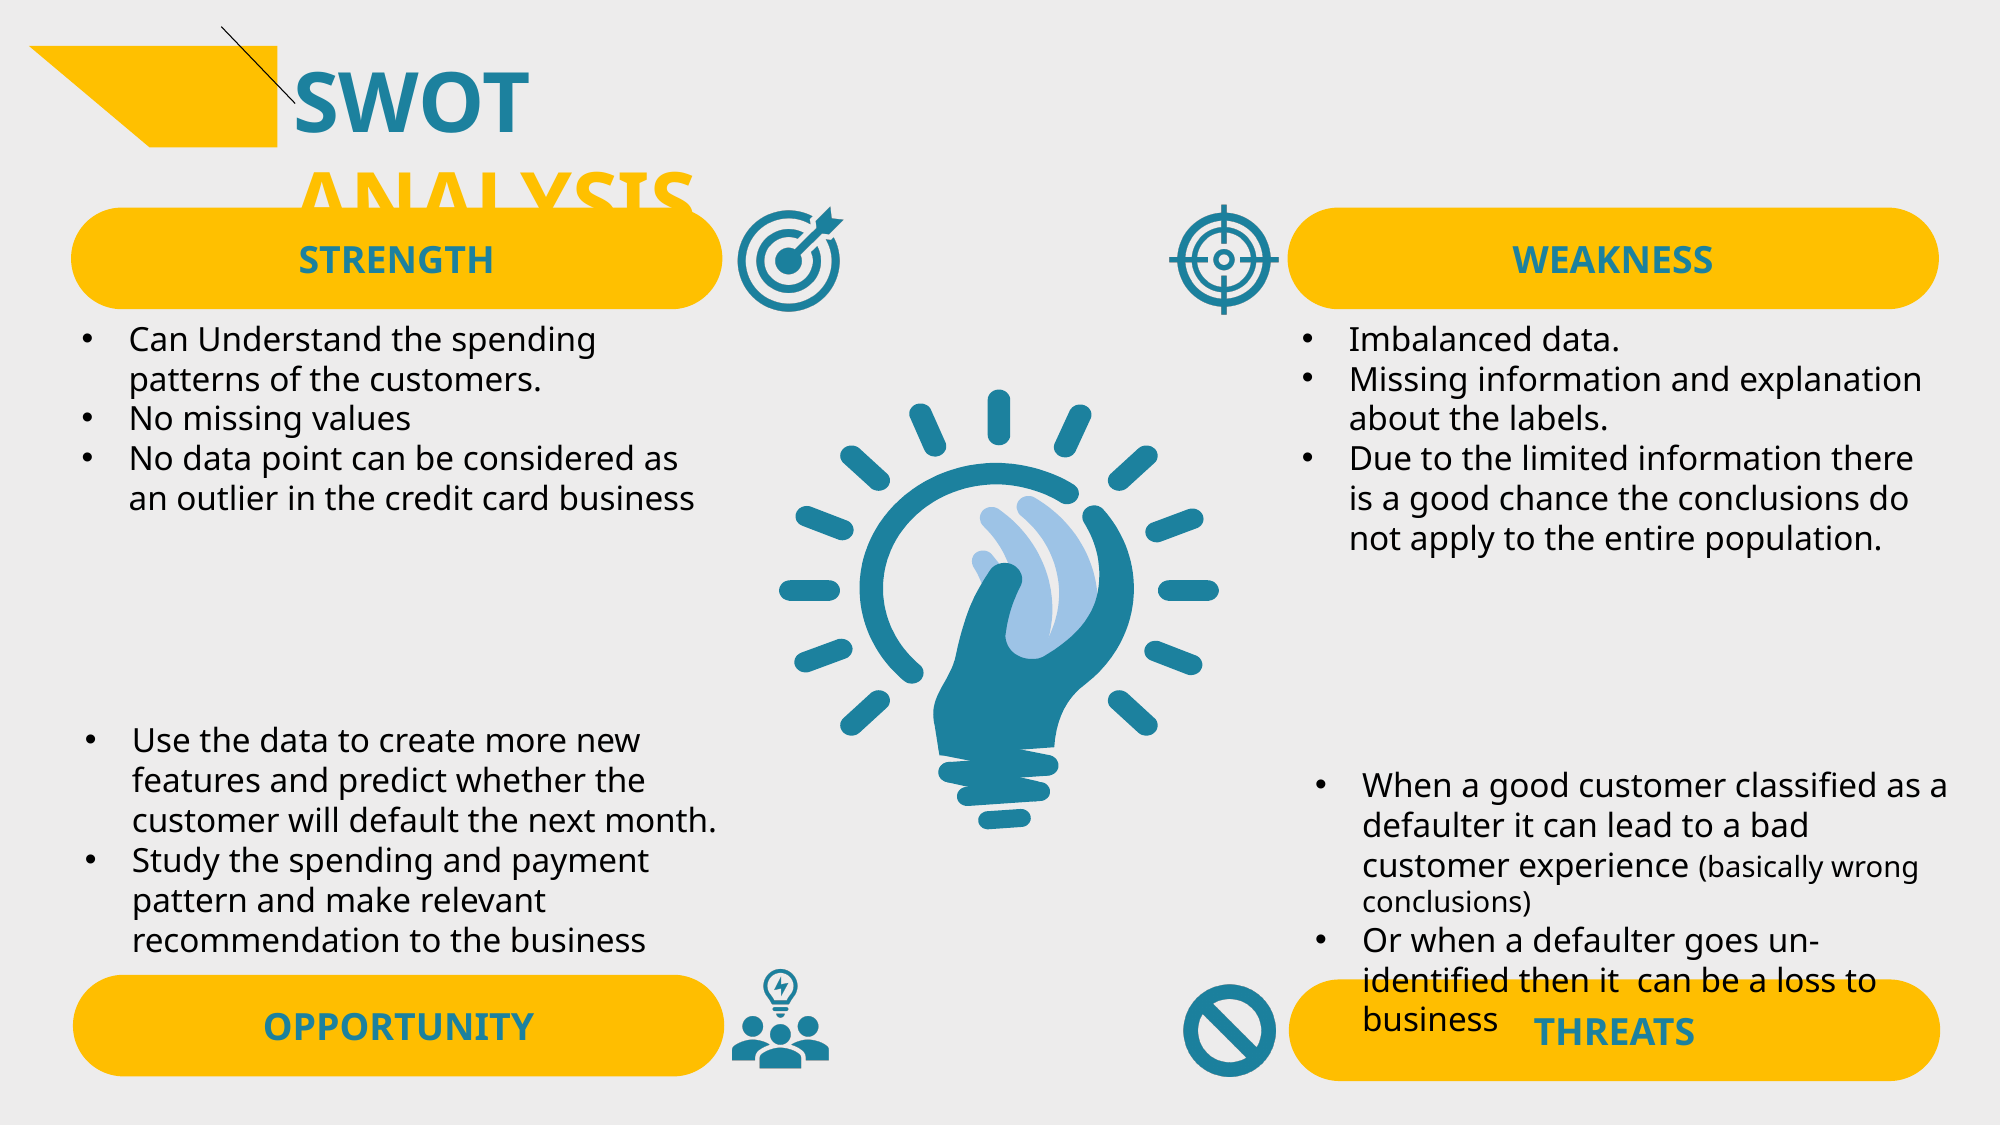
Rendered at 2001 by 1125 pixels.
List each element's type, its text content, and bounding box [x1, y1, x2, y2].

text_box Can Understand the spending patterns of the customers. No missing values No data point can be considered as an outlier in the credit card business [81, 317, 718, 518]
picture [1171, 972, 1288, 1089]
picture [1160, 195, 1288, 324]
text_box Use the data to create more new features and predict whether the customer will default the next month. Study the spending and payment pattern and make relevant recommendation to the business [85, 719, 722, 959]
text_box When a good customer classified as a defaulter it can lead to a bad customer experience (basically wrong conclusions) Or when a defaulter goes un-identified then it can be a loss to business [1315, 764, 1952, 1039]
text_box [221, 26, 296, 104]
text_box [779, 389, 1219, 830]
text_box SWOT ANALYSIS [293, 49, 947, 249]
text_box THREATS [1288, 984, 1941, 1083]
text_box OPPORTUNITY [71, 973, 716, 1078]
text_box [25, 44, 279, 149]
text_box WEAKNESS [1288, 206, 1940, 311]
text_box Imbalanced data. Missing information and explanation about the labels. Due to the limited information there is a good chance the conclusions do not apply to the entire population. [1302, 317, 1939, 558]
picture [726, 195, 855, 323]
text_box STRENGTH [70, 206, 724, 311]
picture [716, 955, 844, 1083]
